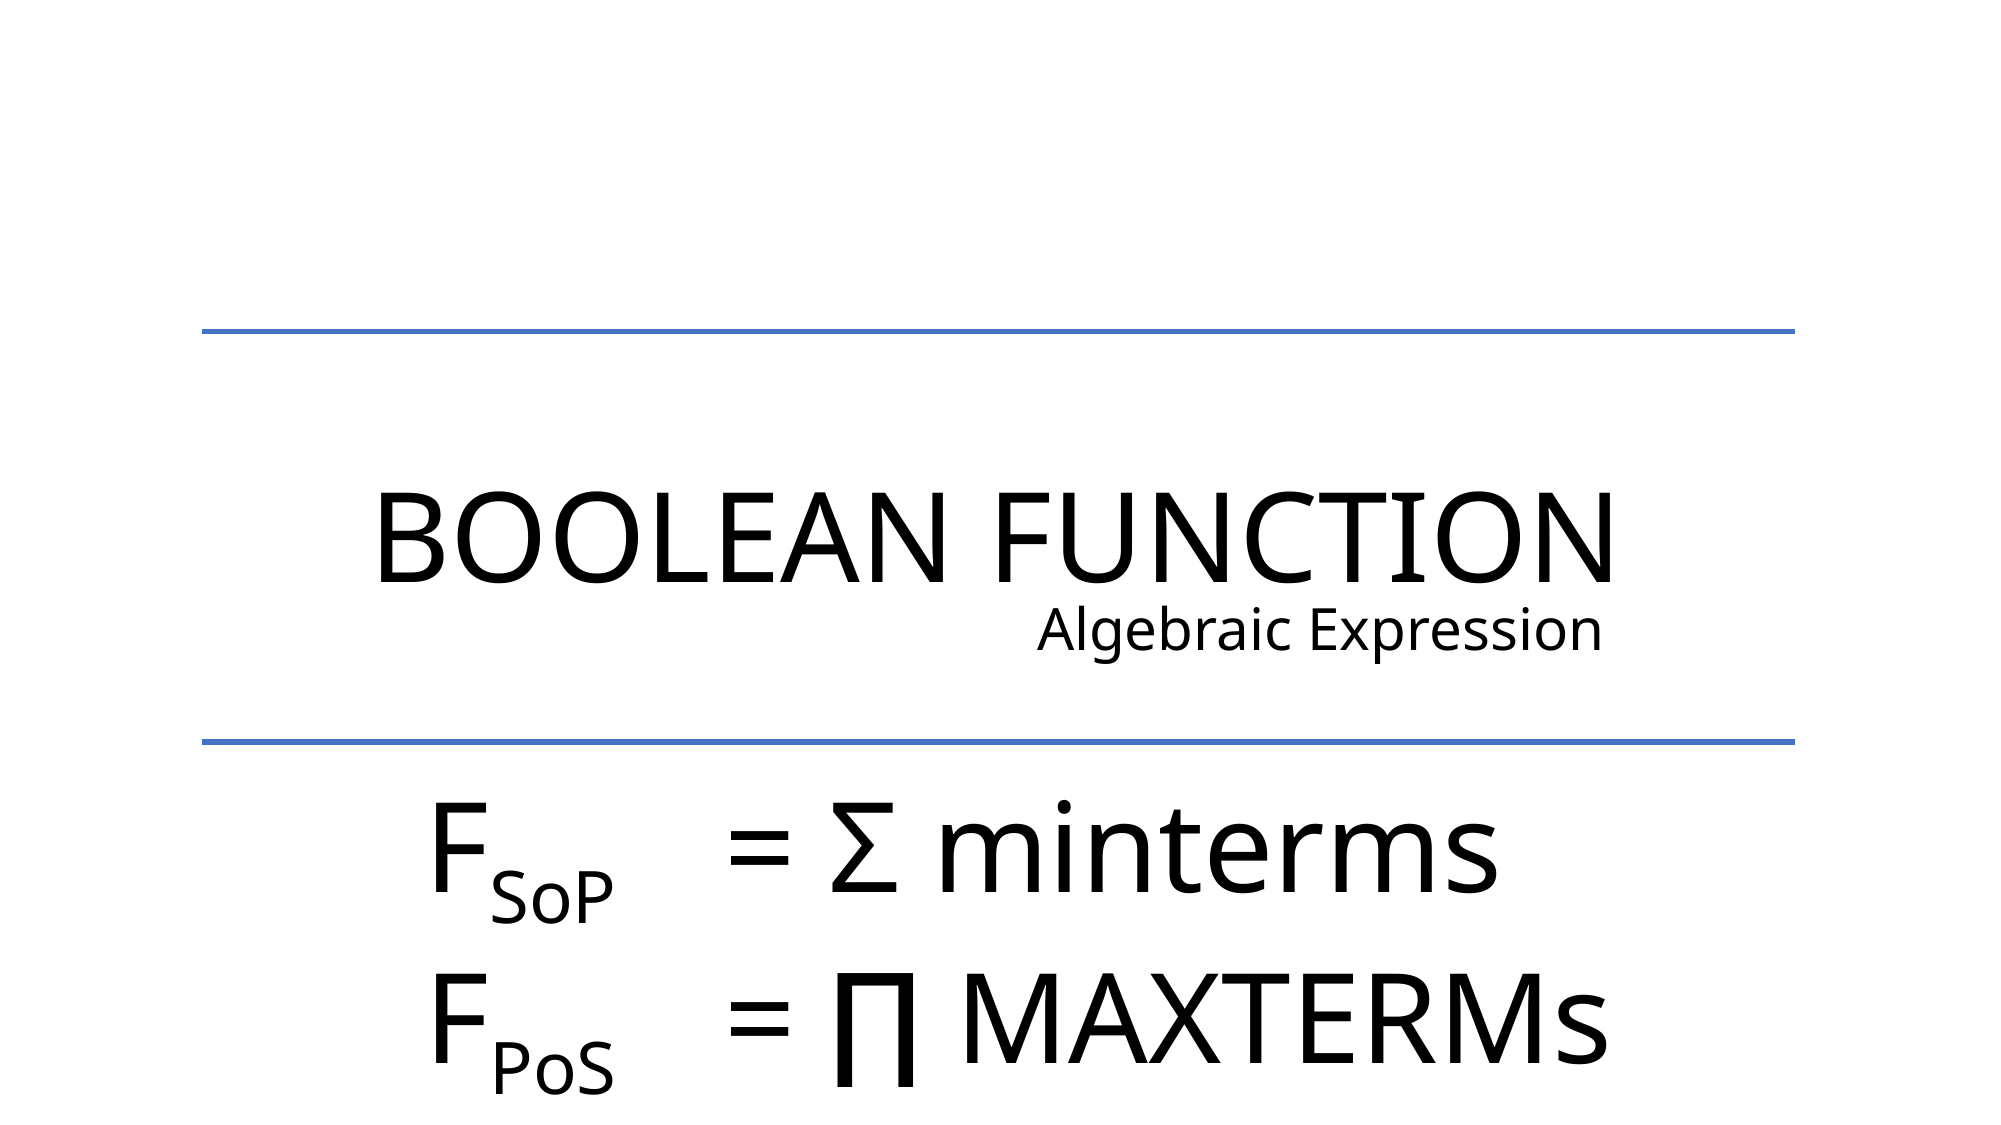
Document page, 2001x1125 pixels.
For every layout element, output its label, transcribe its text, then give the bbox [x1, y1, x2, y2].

text_box Algebraic Expression [1022, 584, 1620, 670]
text_box Fsop = Σ minterms Fpos = ∏ MAXTERMs [409, 760, 1997, 1117]
text_box Boolean function [0, 449, 1997, 615]
